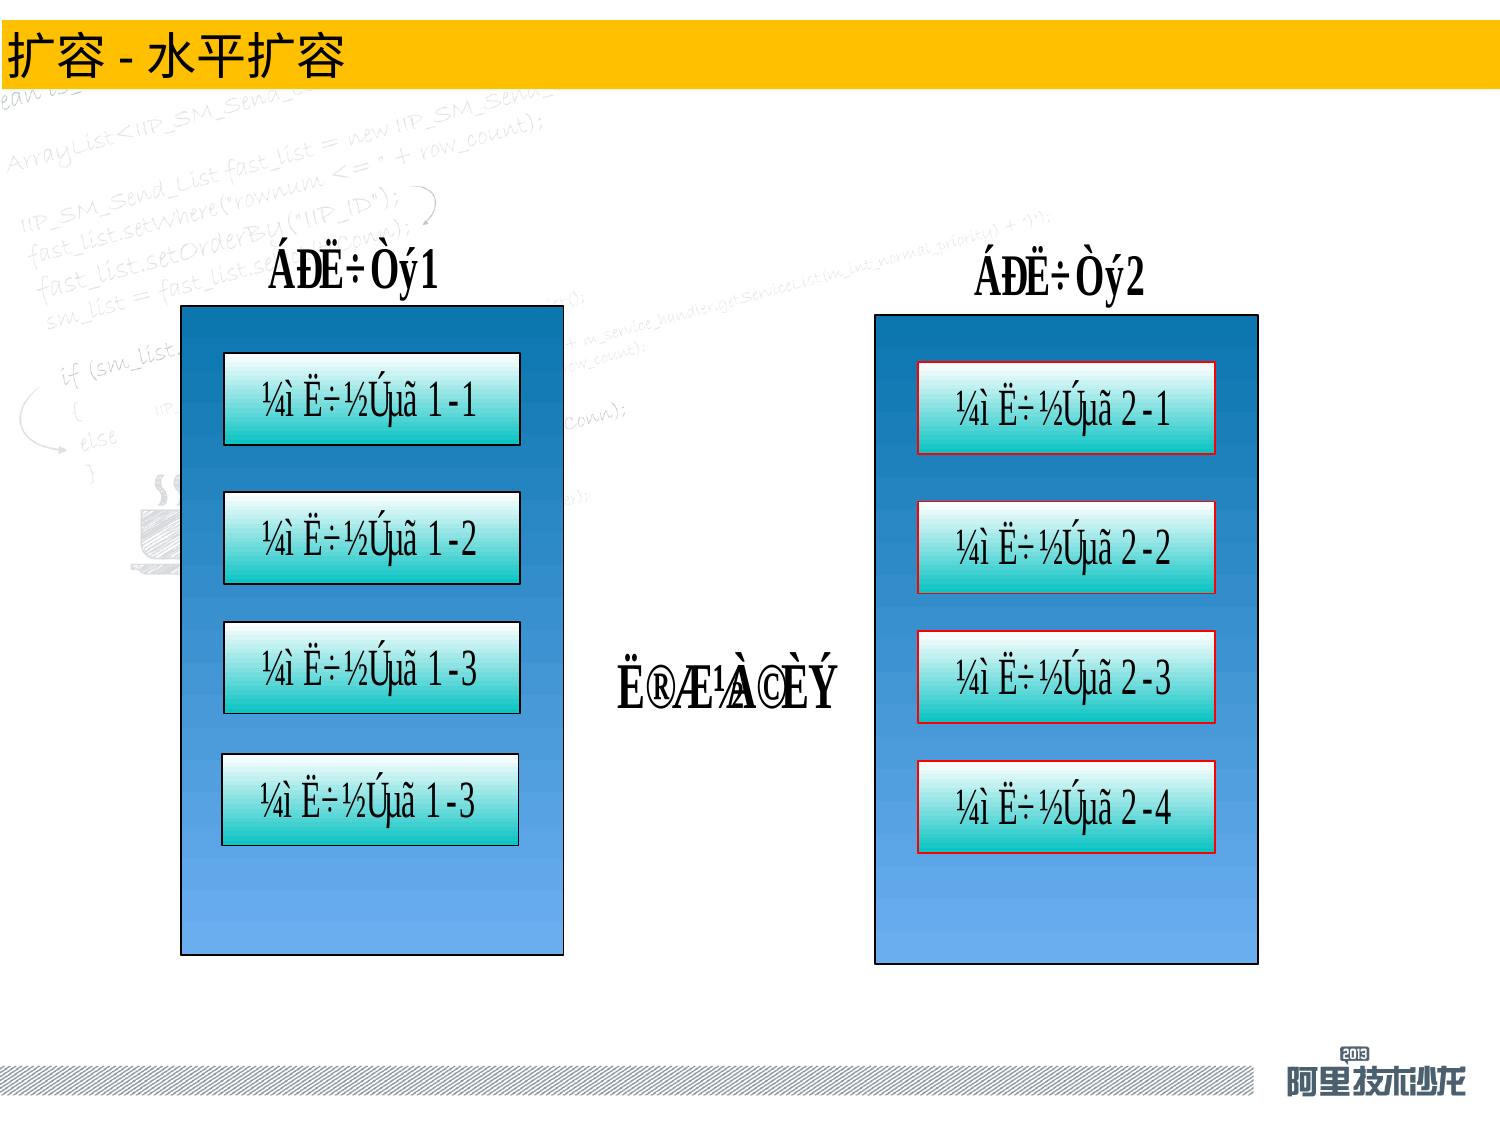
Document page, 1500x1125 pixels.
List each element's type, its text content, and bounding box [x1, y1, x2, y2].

picture [0, 1, 1500, 1125]
text_box 扩容-水平扩容 [2, 20, 1500, 89]
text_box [170, 219, 1268, 977]
